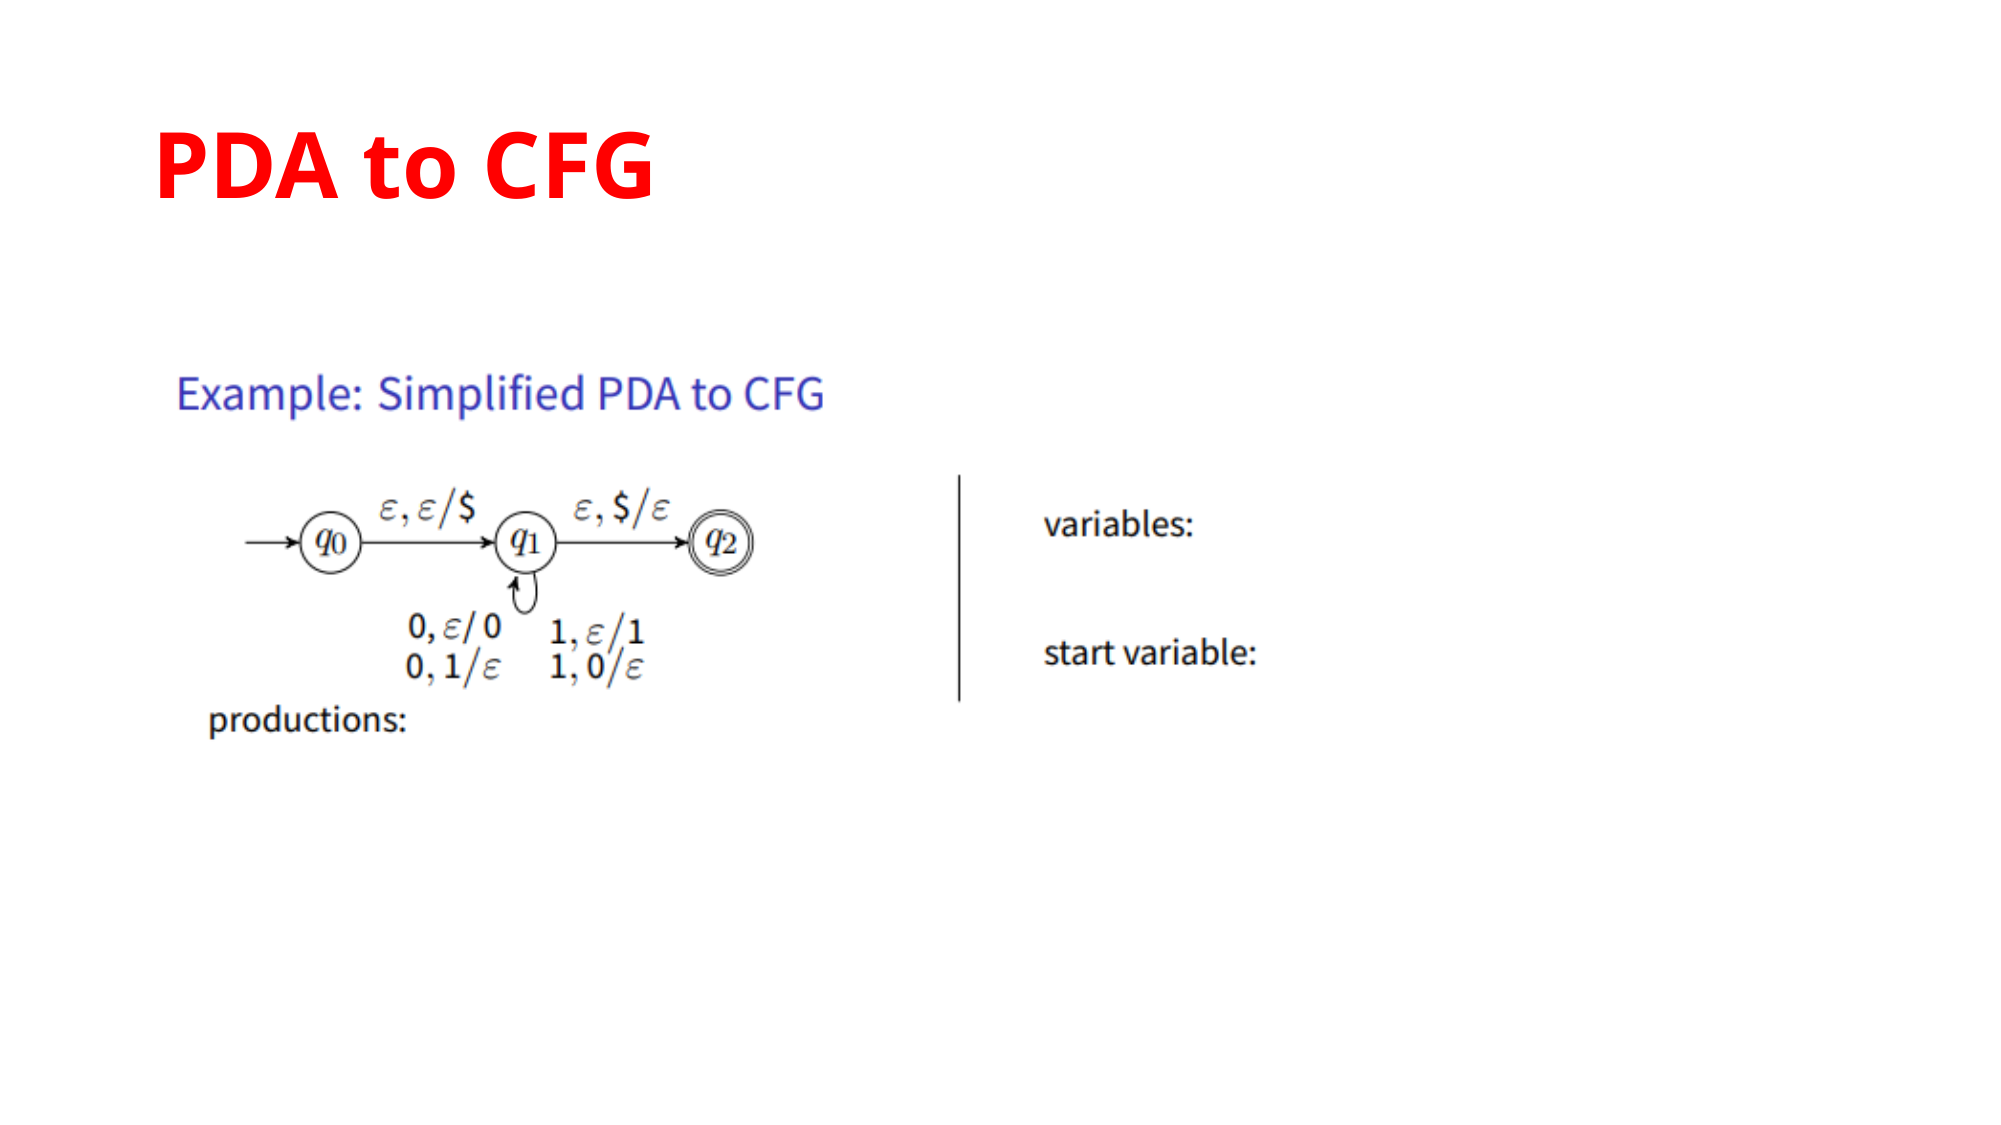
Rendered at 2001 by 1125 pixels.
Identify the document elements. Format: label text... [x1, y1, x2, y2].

title PDA to CFG [137, 59, 1863, 278]
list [159, 345, 1439, 1008]
